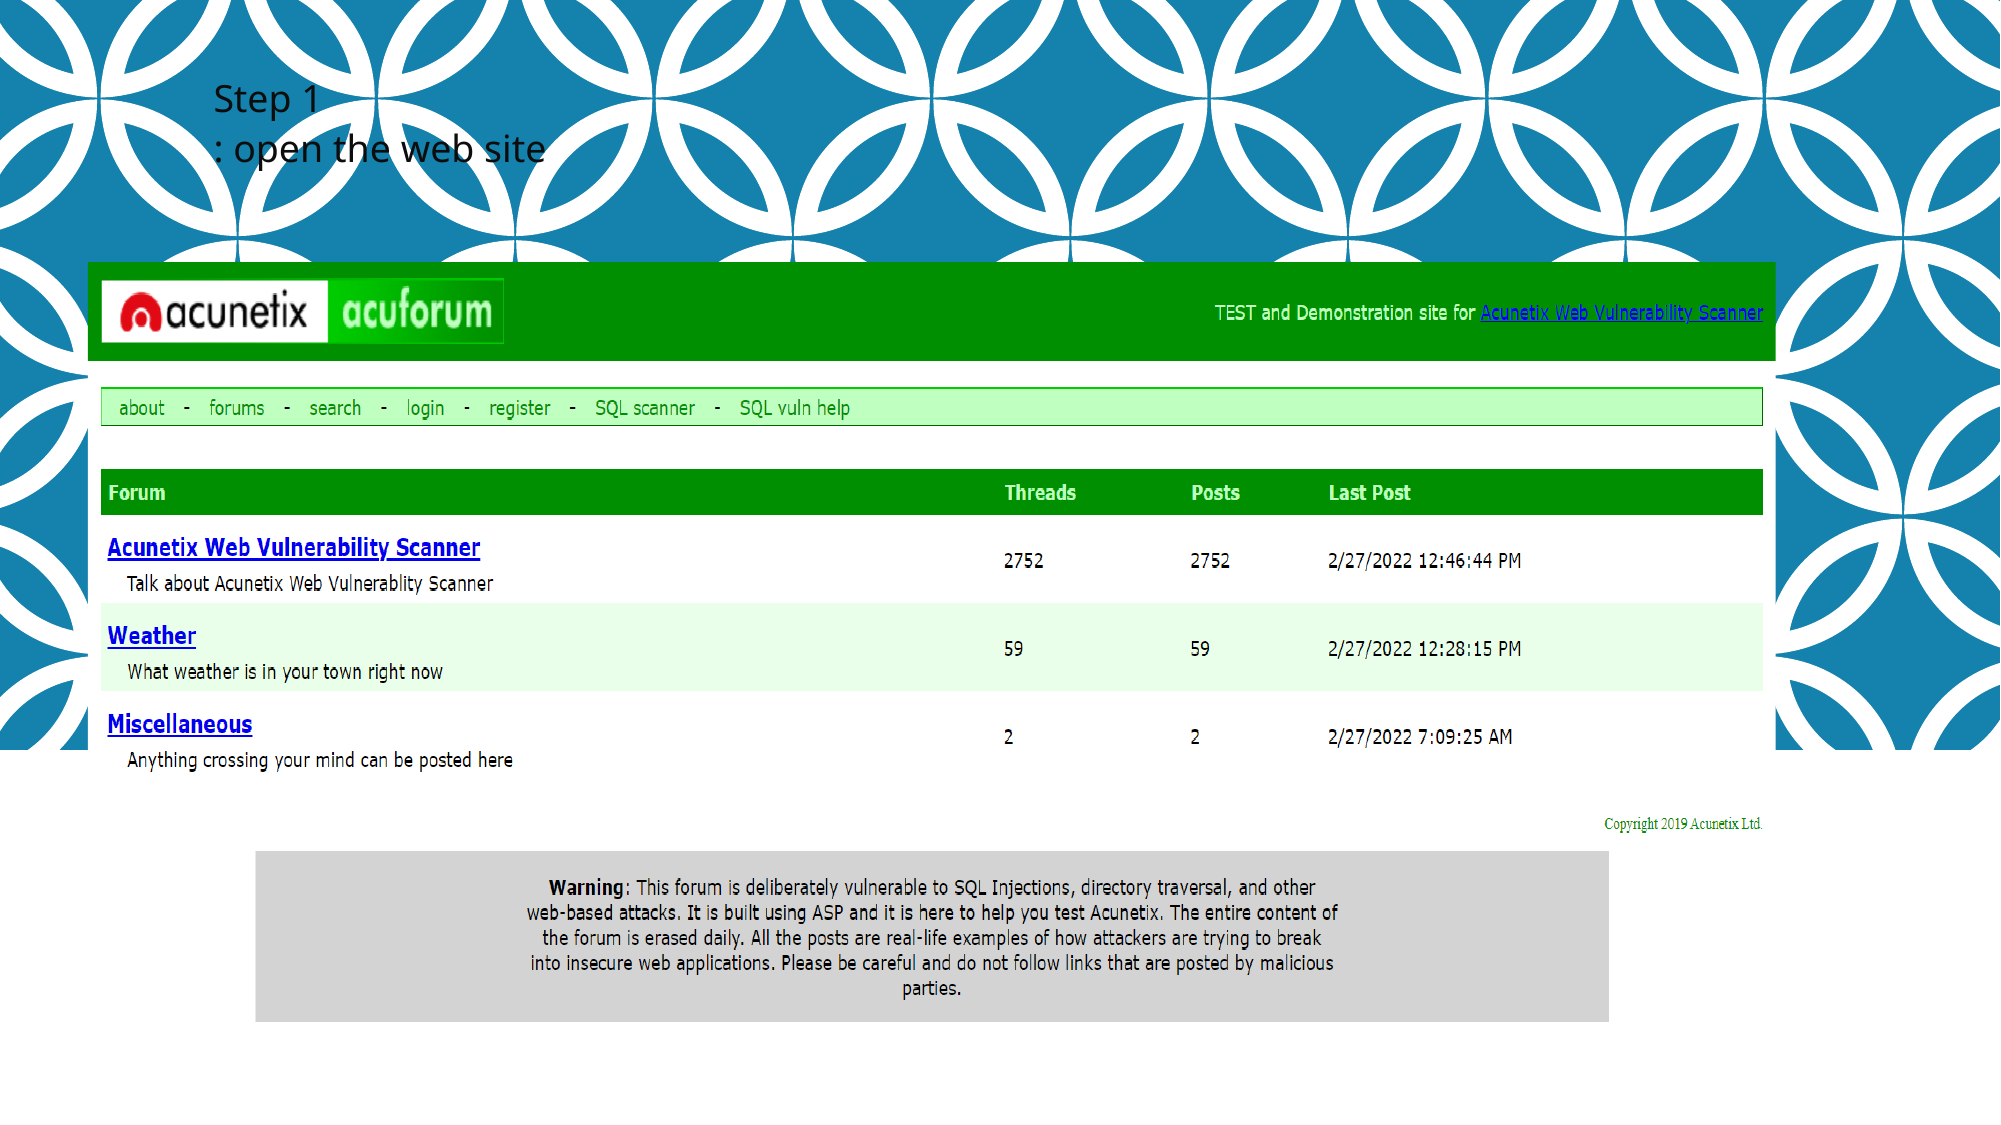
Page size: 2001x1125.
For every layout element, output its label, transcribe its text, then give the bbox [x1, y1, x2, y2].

picture [87, 261, 1776, 1054]
subtitle Step 1 : open the web site [198, 2, 997, 243]
